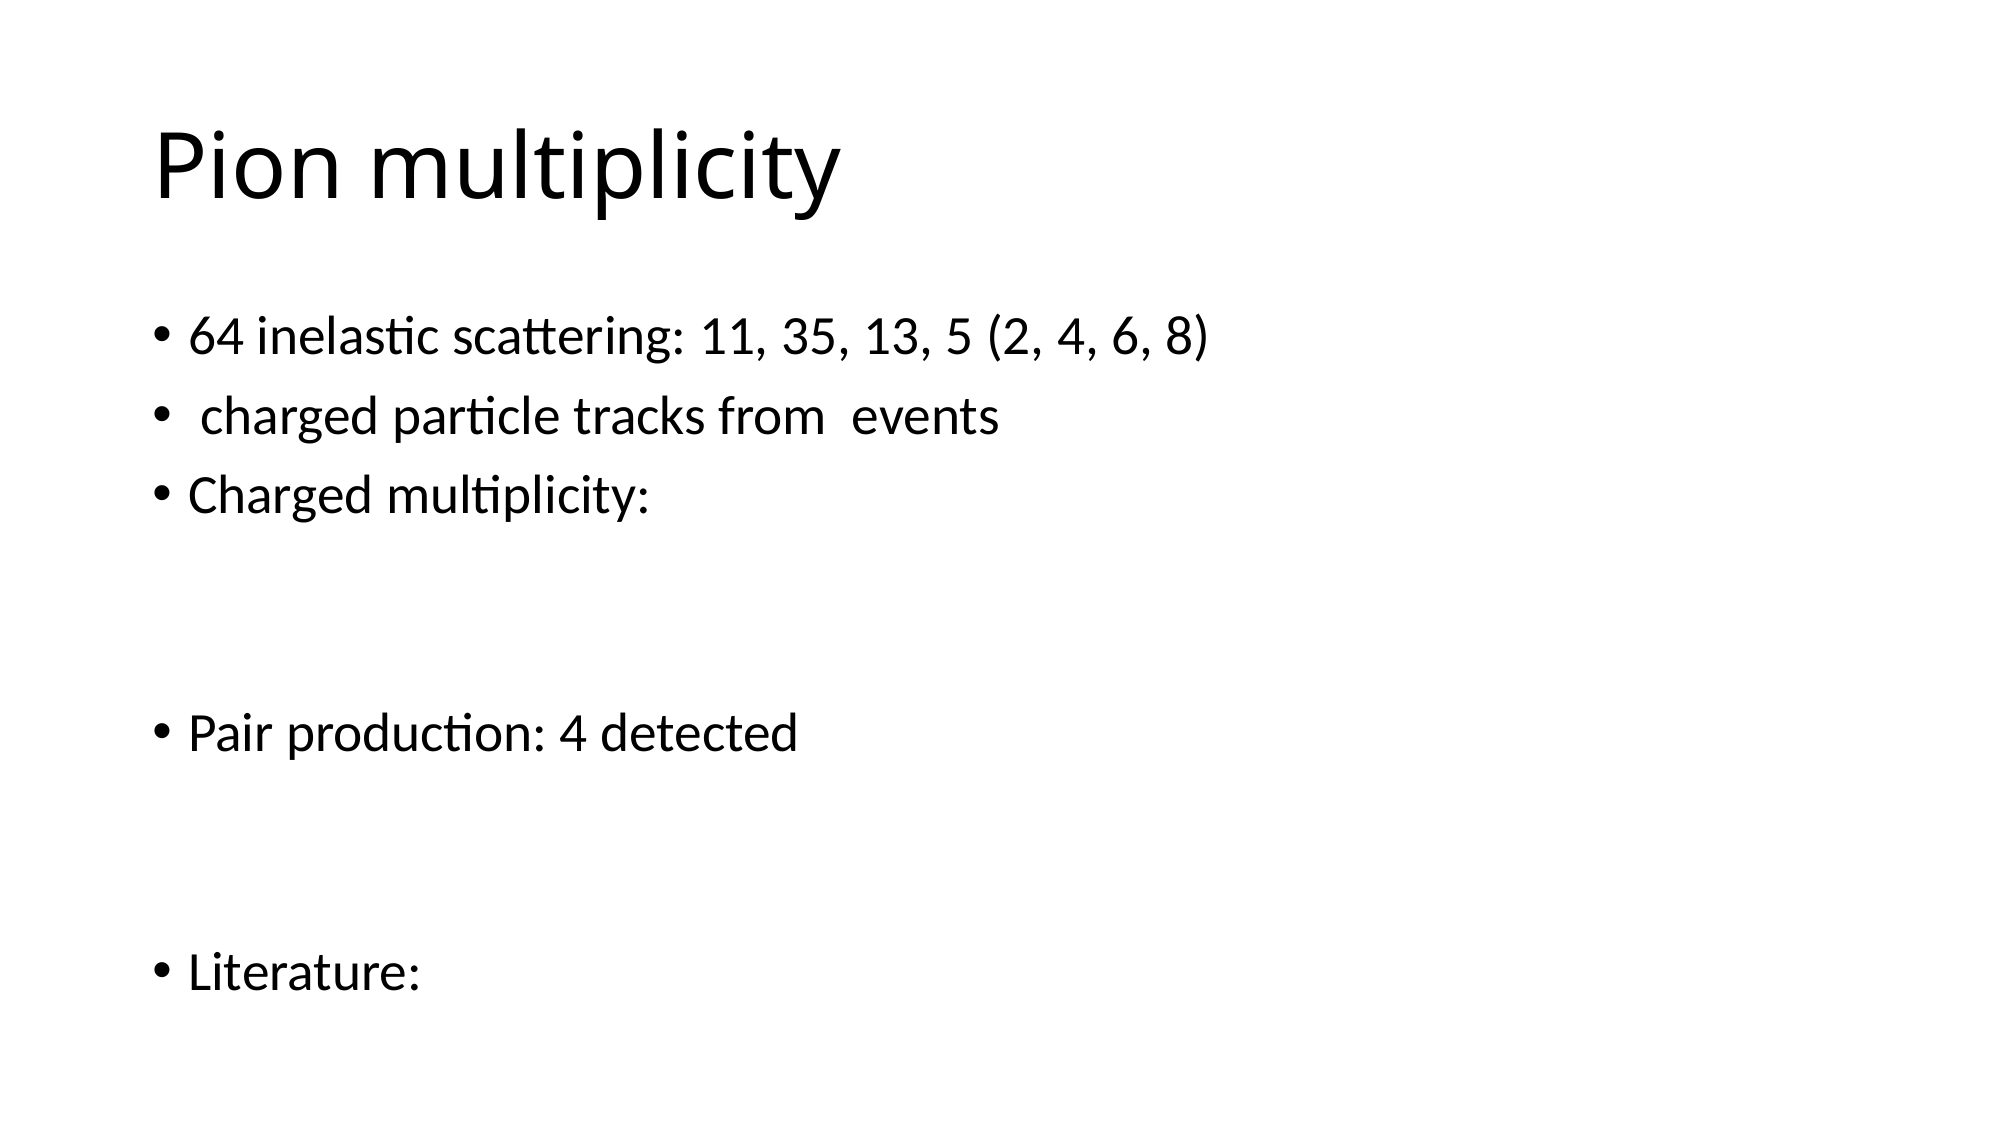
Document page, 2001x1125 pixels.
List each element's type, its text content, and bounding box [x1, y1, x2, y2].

title Pion multiplicity [137, 59, 1863, 278]
